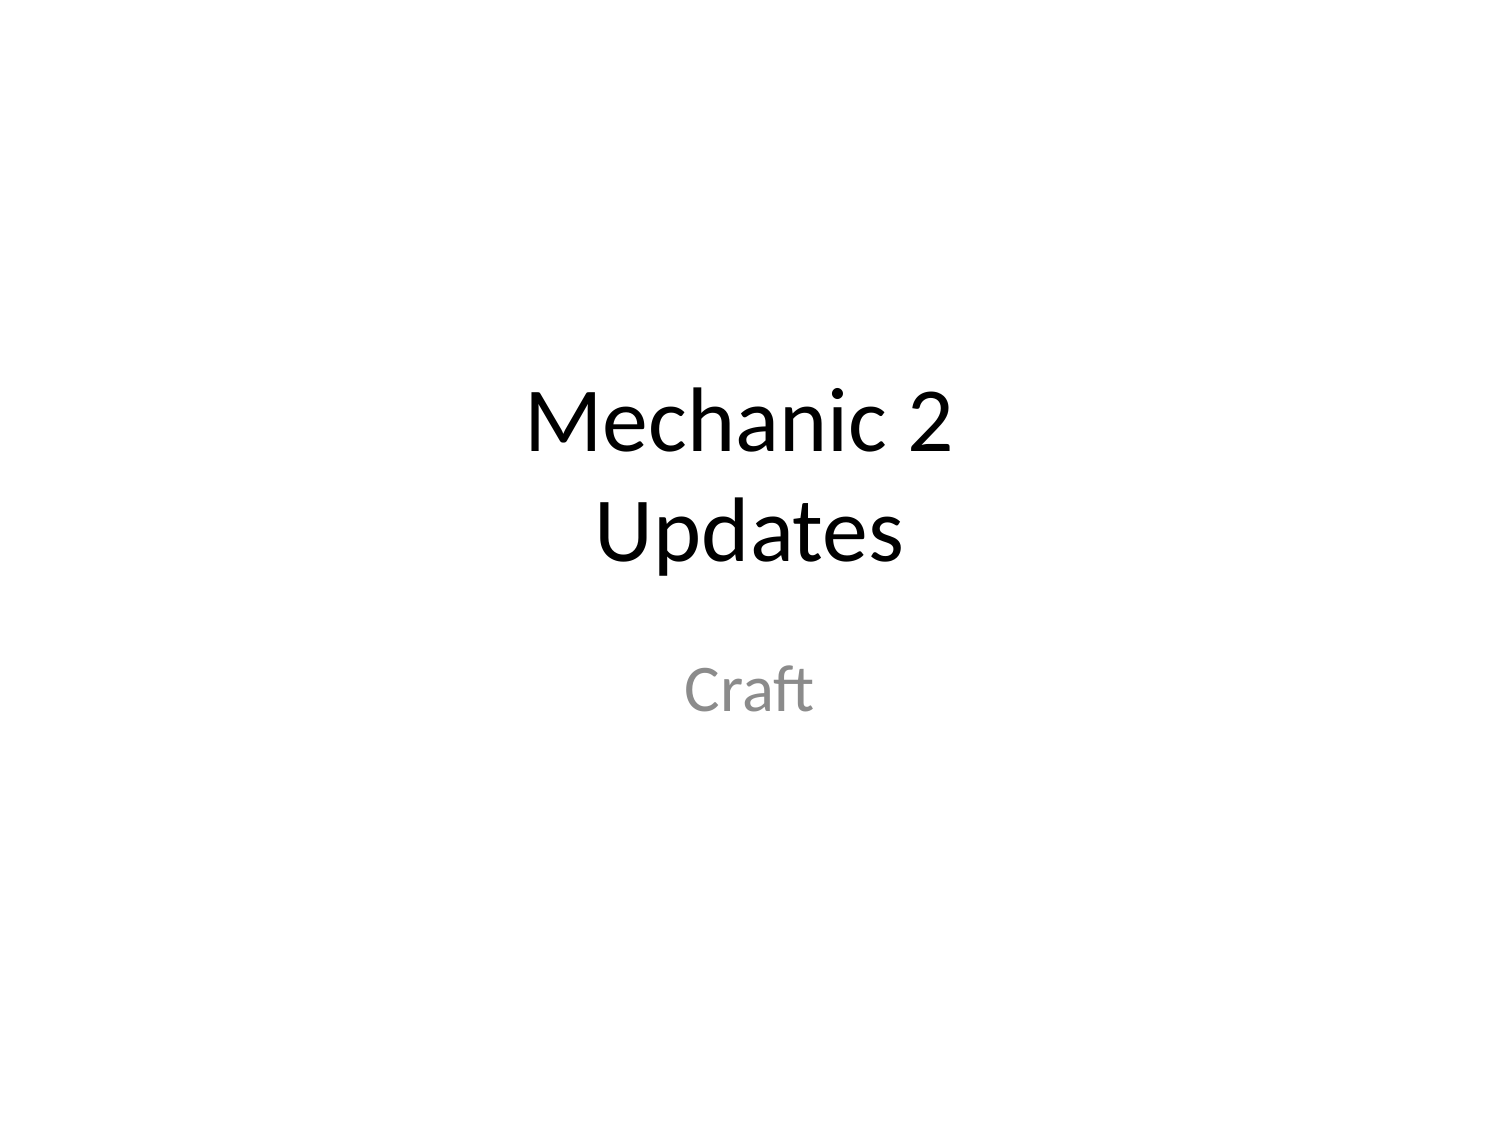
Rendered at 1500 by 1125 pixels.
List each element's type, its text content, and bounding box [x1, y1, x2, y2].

title Mechanic 2 Updates [112, 349, 1388, 591]
subtitle Craft [225, 637, 1275, 925]
